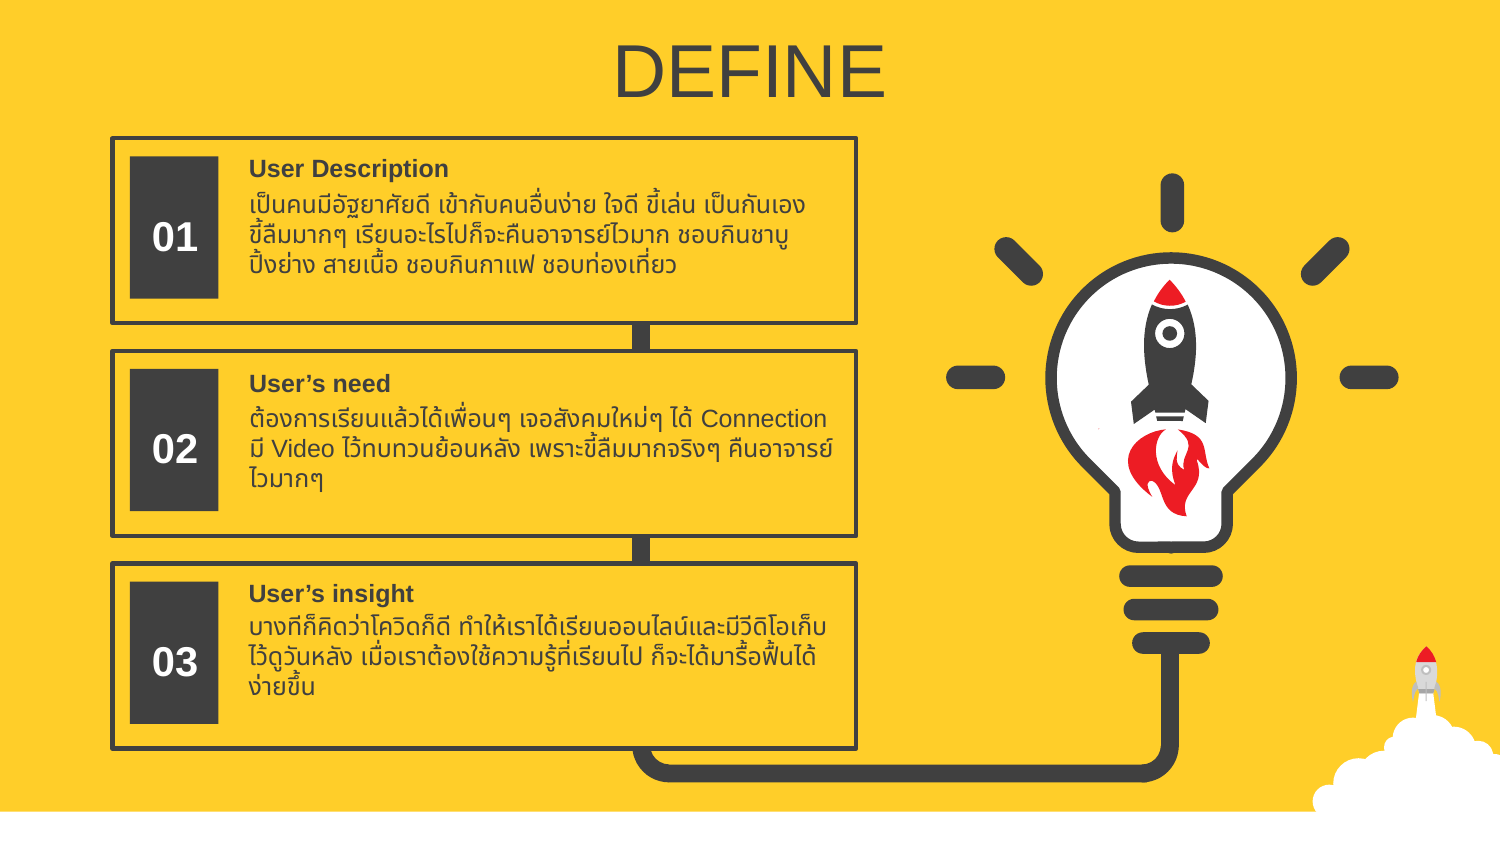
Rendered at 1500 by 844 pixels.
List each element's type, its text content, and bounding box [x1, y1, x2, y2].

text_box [112, 563, 857, 775]
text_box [112, 350, 857, 539]
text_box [112, 138, 857, 324]
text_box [945, 173, 1399, 655]
list DEFINE [0, 20, 1500, 115]
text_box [1098, 279, 1210, 517]
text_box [631, 290, 1180, 783]
